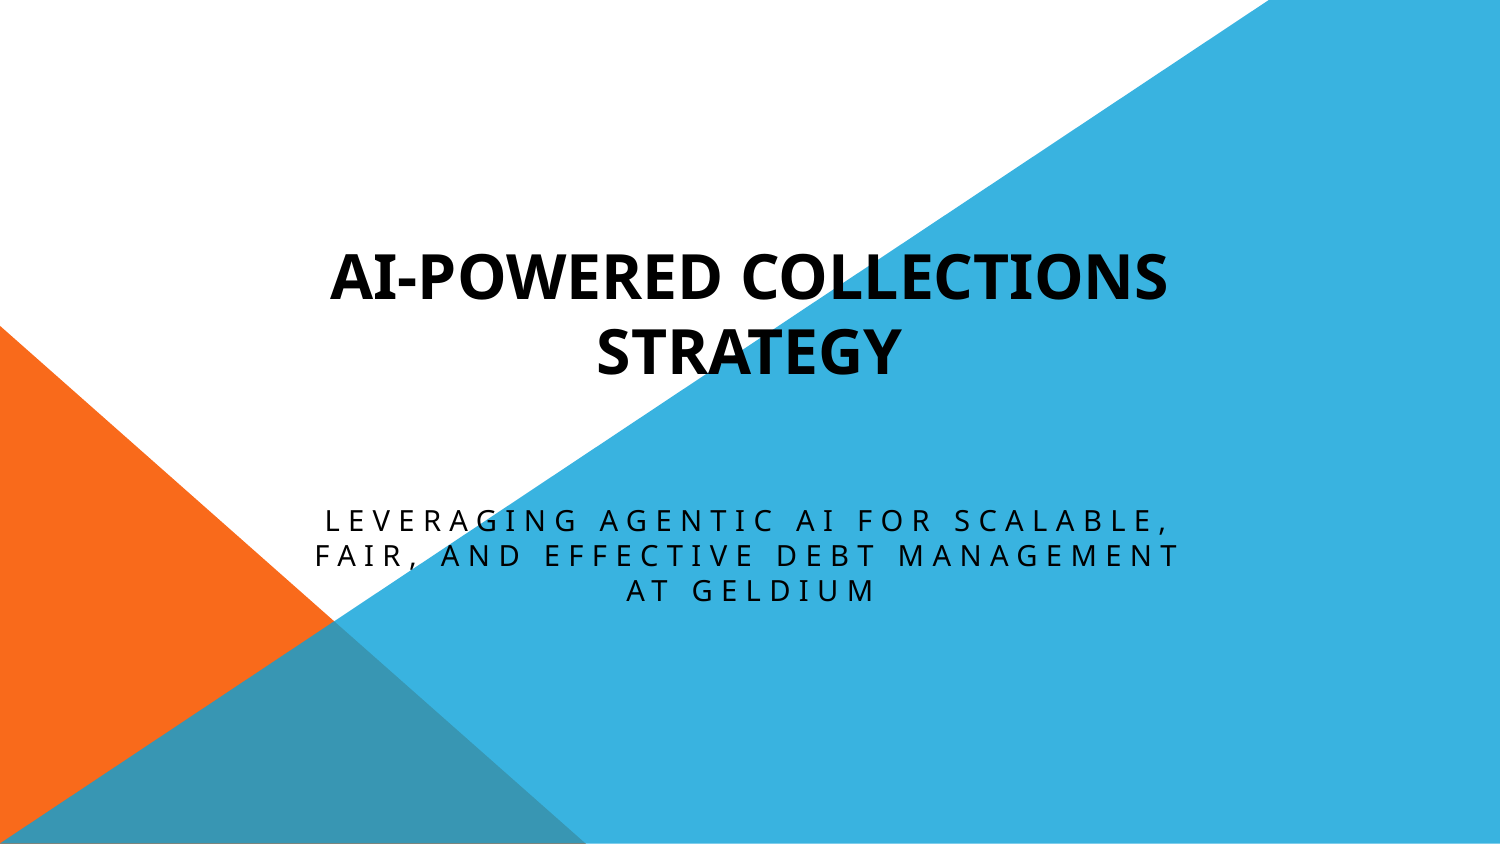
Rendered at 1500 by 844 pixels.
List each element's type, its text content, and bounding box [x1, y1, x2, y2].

subtitle Leveraging Agentic AI for Scalable, Fair, and Effective Debt Management at Geldium [275, 486, 1225, 650]
title AI-Powered Collections Strategy [275, 195, 1225, 402]
